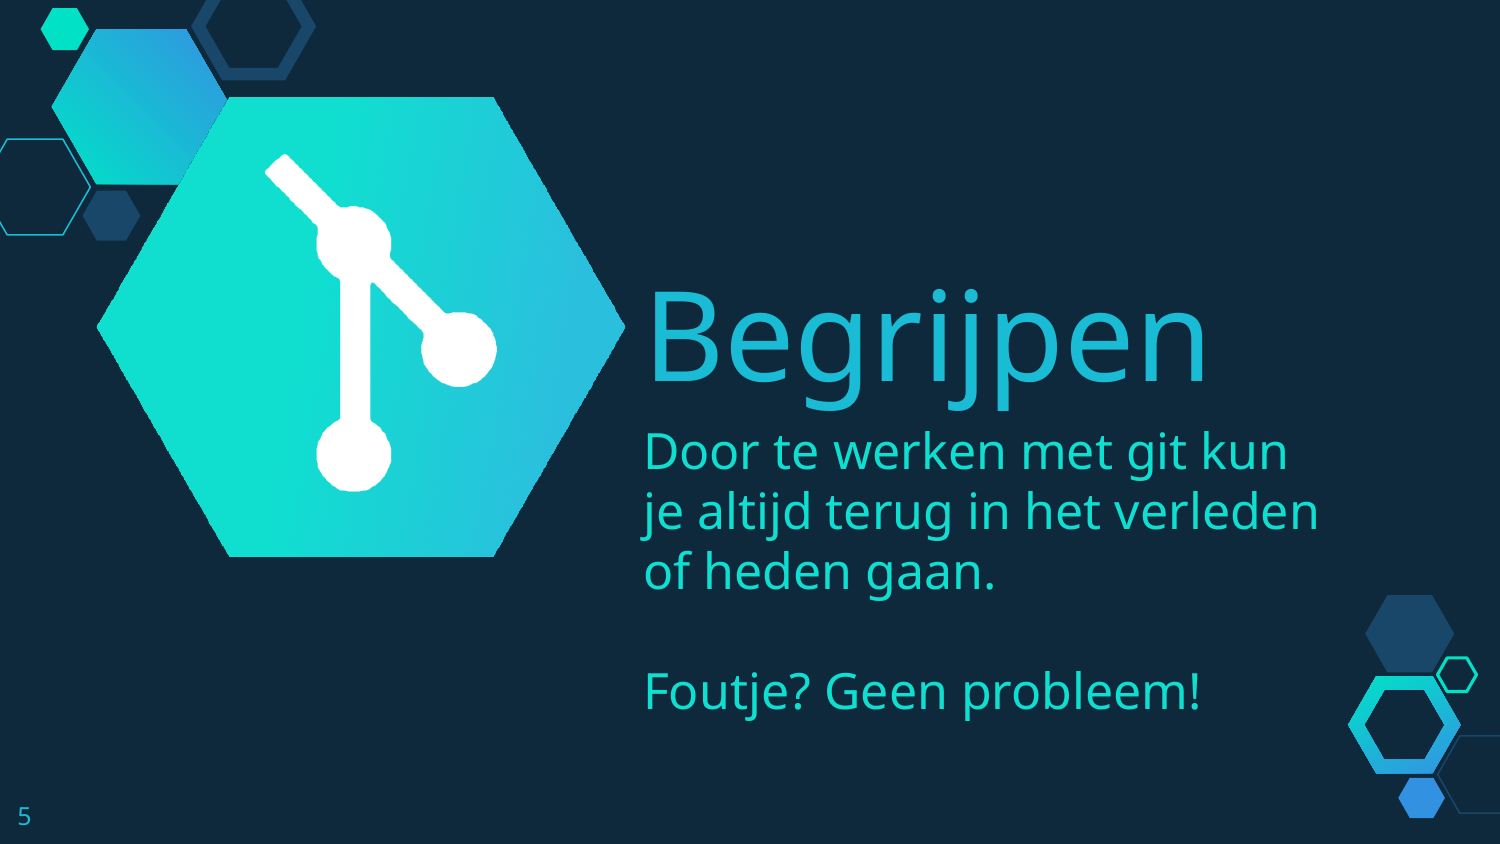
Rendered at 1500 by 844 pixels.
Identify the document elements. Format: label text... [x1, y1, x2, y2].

subtitle Door te werken met git kun je altijd terug in het verleden of heden gaan. Foutje? Geen probleem! [664, 404, 1339, 534]
picture [52, 22, 659, 629]
title Begrijpen [664, 241, 1447, 433]
slide_number 5 [2, 785, 93, 844]
